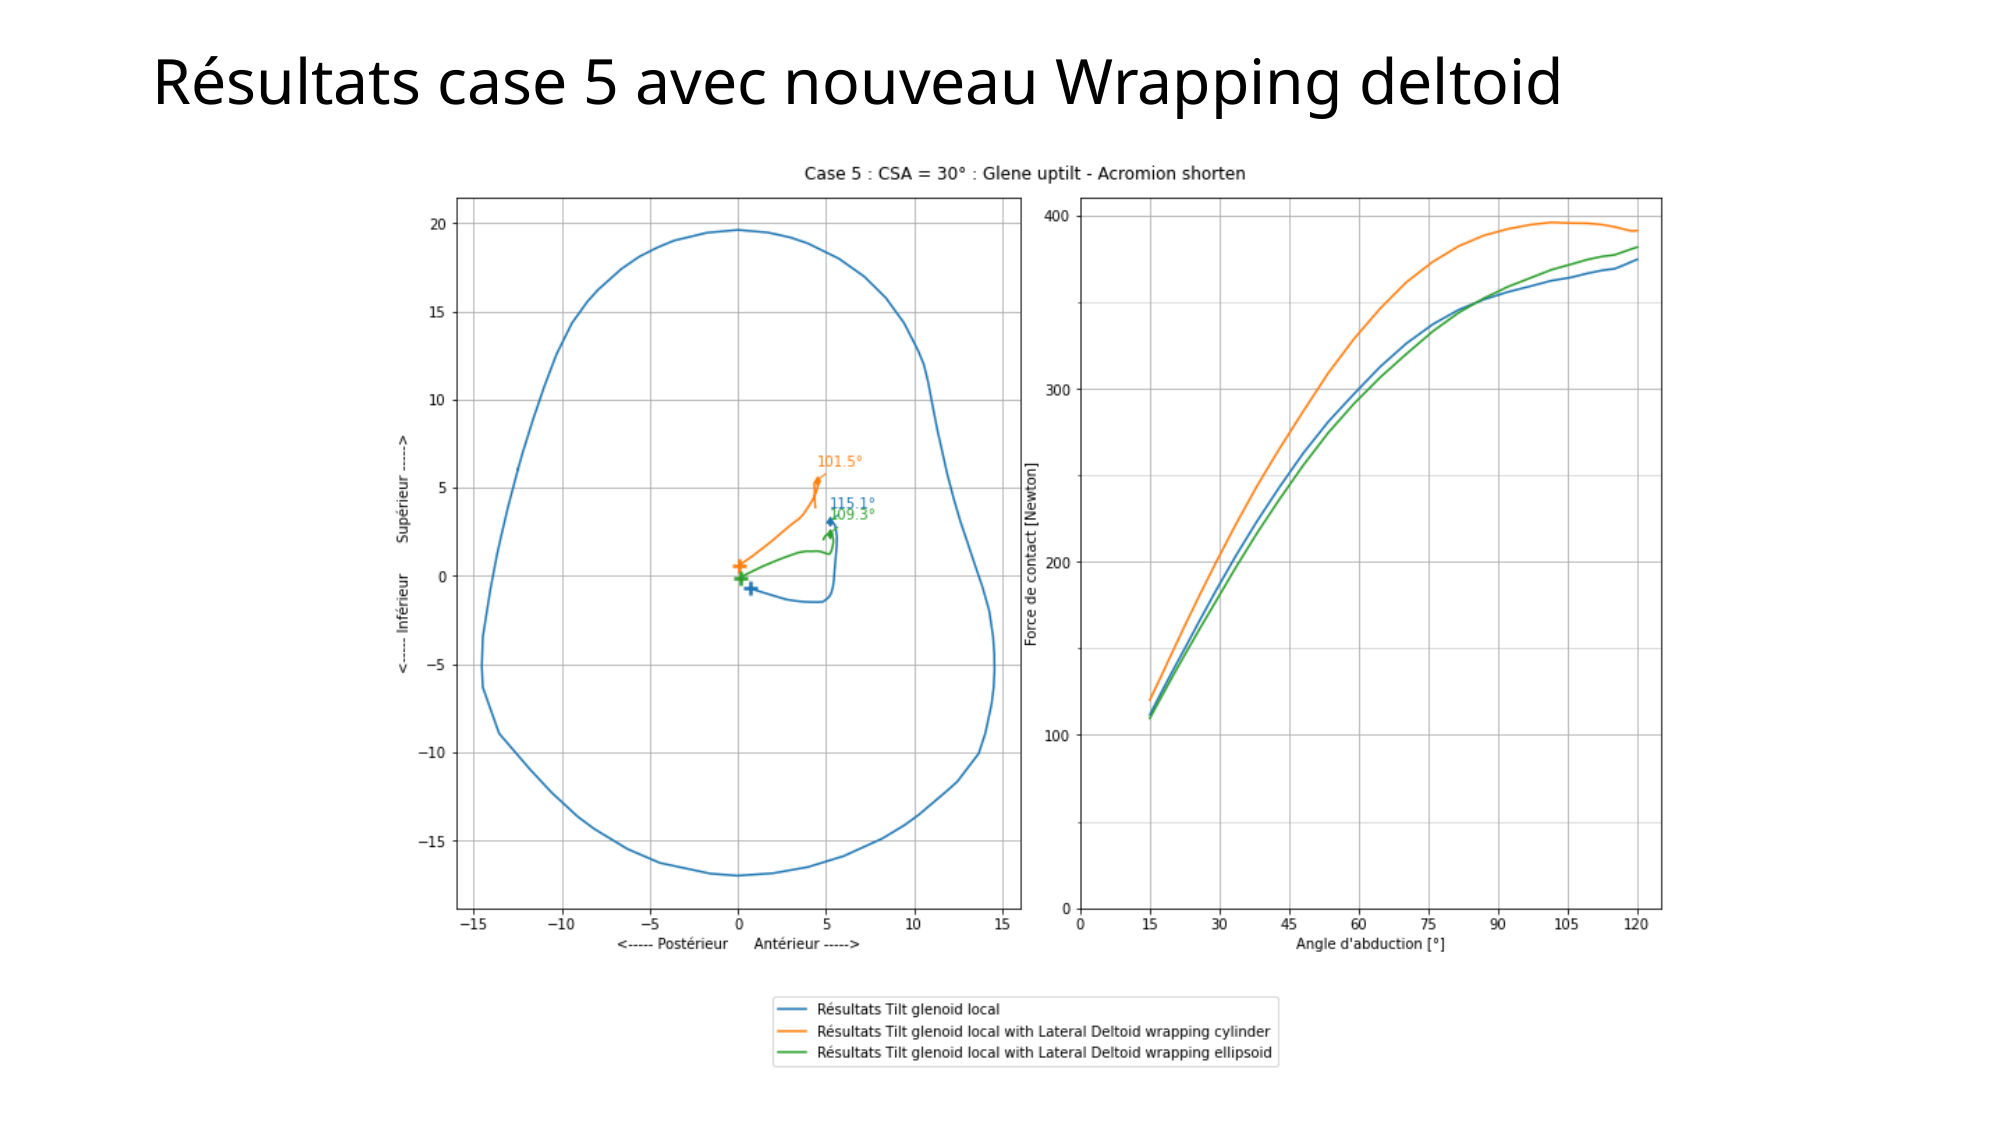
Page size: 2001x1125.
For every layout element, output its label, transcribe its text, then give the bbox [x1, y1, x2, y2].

picture [387, 156, 1671, 1076]
title Résultats case 5 avec nouveau Wrapping deltoid [137, 0, 1863, 194]
